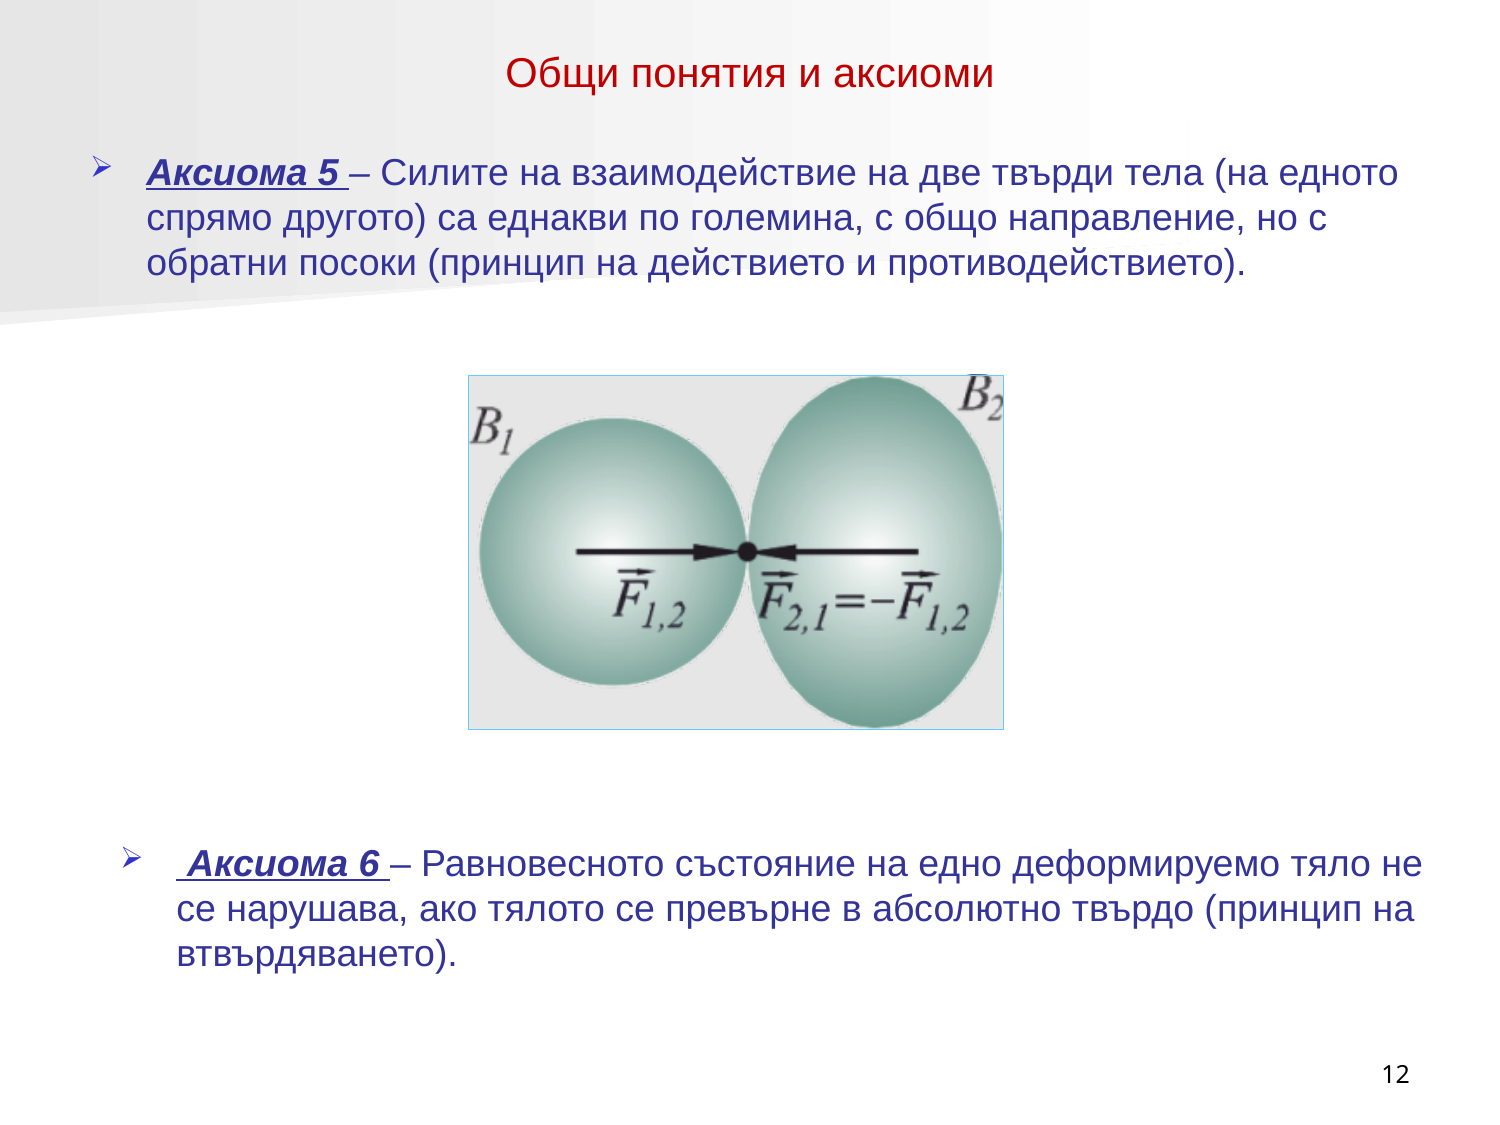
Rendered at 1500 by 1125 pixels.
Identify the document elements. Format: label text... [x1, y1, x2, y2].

title Общи понятия и аксиоми [75, 35, 1425, 106]
picture [468, 374, 1004, 730]
slide_number 12 [1074, 1025, 1425, 1100]
list Аксиома 5 – Силите на взаимодействие на две твърди тела (на едното спрямо другото) са еднакви по големина, с общо направление, но с обратни посоки (принцип на действието и противодействието). [75, 140, 1425, 317]
text_box Аксиома 6 – Равновесното състояние на едно деформируемо тяло не се нарушава, ако тялото се превърне в абсолютно твърдо (принцип на втвърдяването). [105, 831, 1465, 982]
